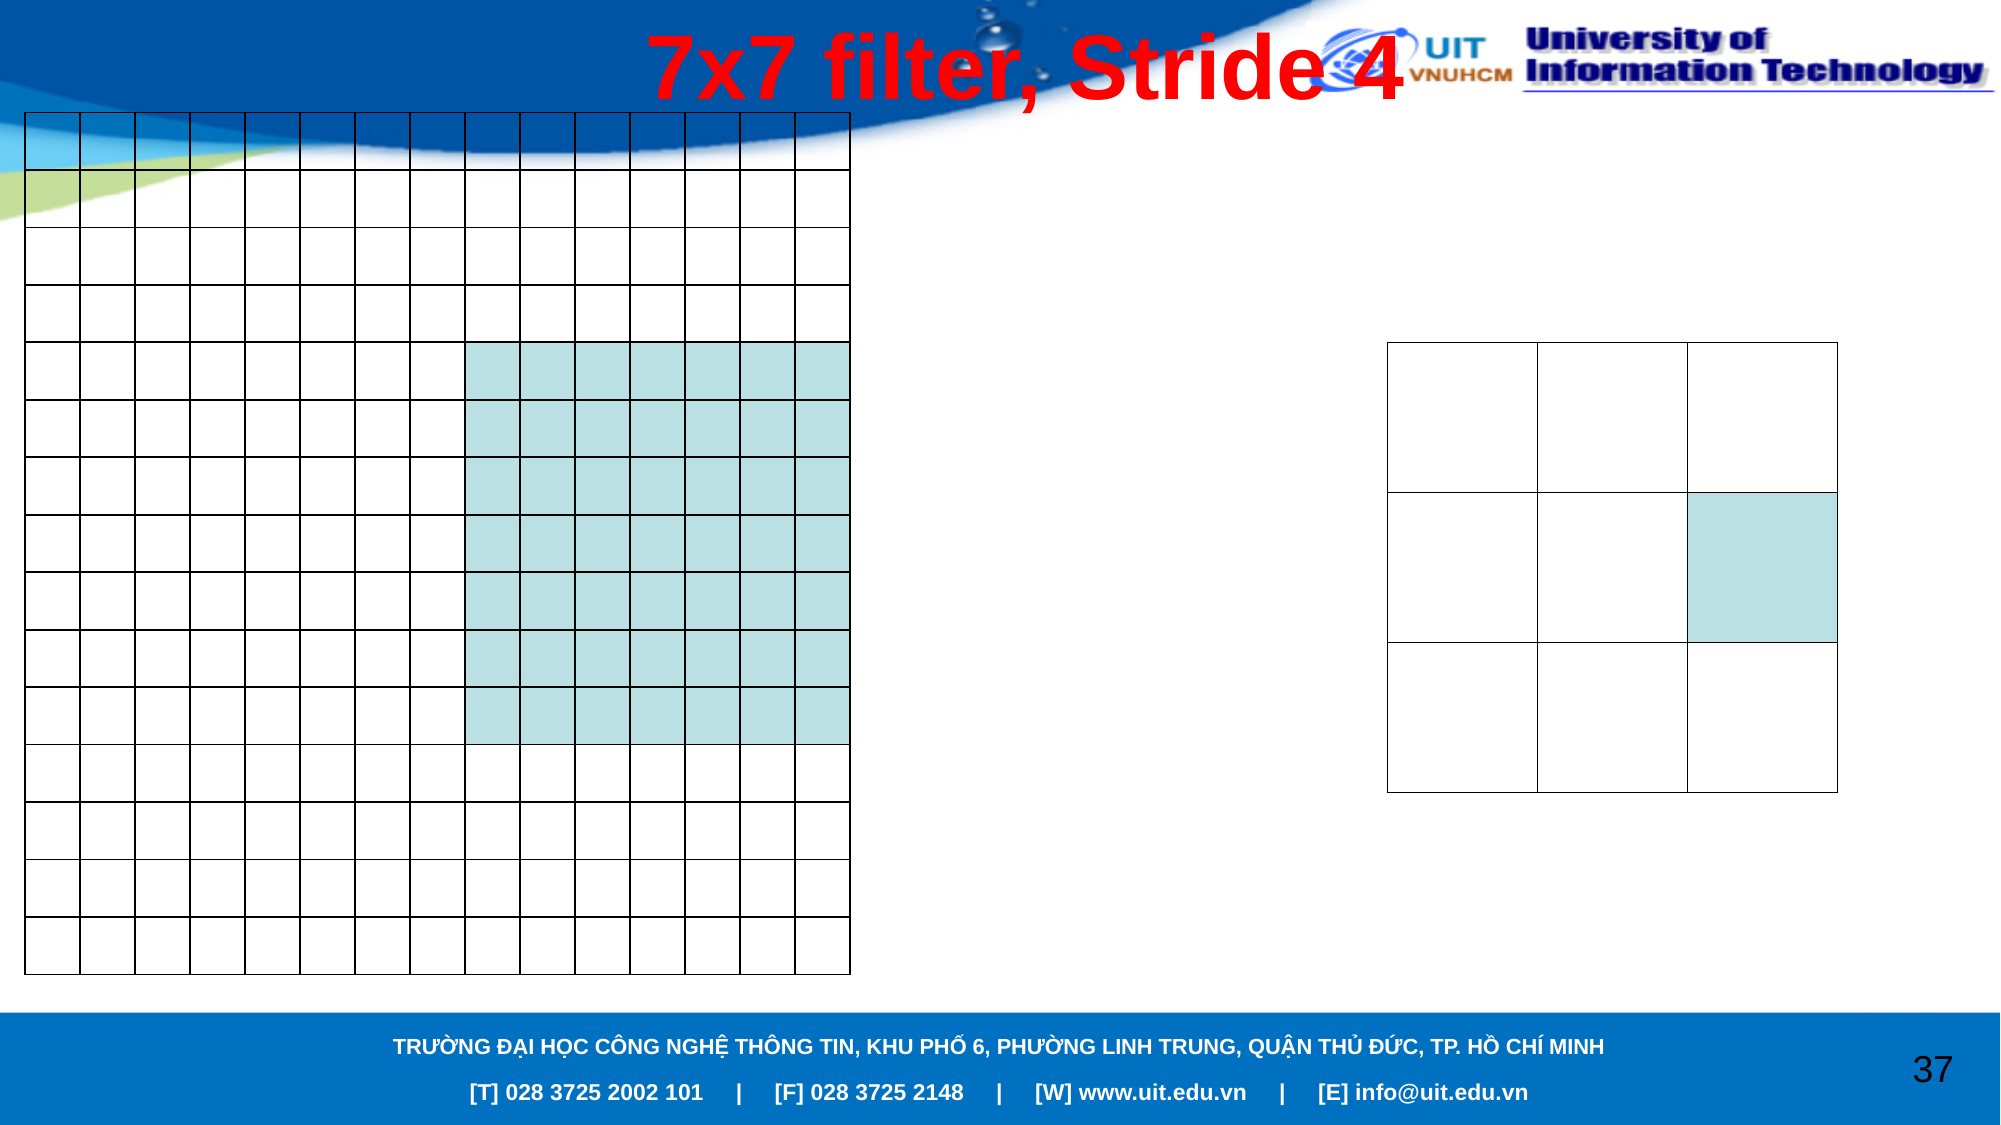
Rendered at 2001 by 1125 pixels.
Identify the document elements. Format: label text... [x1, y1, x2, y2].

table_cell [191, 918, 244, 974]
table_cell [521, 745, 574, 801]
table_cell [26, 573, 79, 629]
table_cell [741, 286, 794, 341]
title 7x7 filter, Stride 4 [150, 4, 1900, 123]
table_cell [411, 171, 464, 227]
table_cell [136, 803, 189, 859]
table_cell [136, 286, 189, 341]
table_cell [796, 343, 849, 399]
table_cell [191, 516, 244, 571]
table_cell [246, 745, 299, 801]
table_cell [576, 171, 629, 227]
table_cell [191, 343, 244, 399]
table_cell [26, 458, 79, 514]
table_cell [1688, 643, 1837, 792]
table_cell [301, 631, 354, 686]
table_cell [26, 516, 79, 571]
table_cell [686, 688, 739, 744]
table_cell [136, 918, 189, 974]
table_header [466, 113, 519, 169]
table_cell [246, 343, 299, 399]
table_cell [136, 688, 189, 744]
table_cell [411, 286, 464, 341]
table_cell [686, 745, 739, 801]
table_cell [741, 171, 794, 227]
table_cell [136, 171, 189, 227]
table_cell [301, 573, 354, 629]
table_cell [411, 631, 464, 686]
table_cell [521, 860, 574, 916]
table_cell [796, 860, 849, 916]
table_cell [81, 343, 134, 399]
table_cell [741, 573, 794, 629]
table_cell [741, 860, 794, 916]
table_cell [576, 803, 629, 859]
table_cell [356, 918, 409, 974]
picture [0, 0, 2001, 1125]
table_cell [686, 401, 739, 456]
table_cell [136, 401, 189, 456]
table_cell [576, 343, 629, 399]
table_cell [301, 458, 354, 514]
table_cell [301, 228, 354, 284]
table_cell [136, 745, 189, 801]
table_cell [81, 458, 134, 514]
table_cell [356, 343, 409, 399]
table_cell [301, 803, 354, 859]
table_cell [356, 688, 409, 744]
table_cell [741, 516, 794, 571]
table_header [246, 113, 299, 169]
table_cell [246, 228, 299, 284]
table_cell [466, 228, 519, 284]
table_cell [26, 631, 79, 686]
table_cell [466, 171, 519, 227]
table_cell [191, 171, 244, 227]
table_cell [136, 458, 189, 514]
table_cell [81, 860, 134, 916]
table_cell [411, 745, 464, 801]
table_cell [796, 458, 849, 514]
table_cell [631, 803, 684, 859]
table_cell [466, 688, 519, 744]
table_cell [356, 860, 409, 916]
table_cell [356, 631, 409, 686]
table_cell [576, 401, 629, 456]
table_cell [26, 803, 79, 859]
table_cell [81, 803, 134, 859]
table_cell [466, 401, 519, 456]
table_header [1538, 343, 1687, 492]
table_cell [741, 343, 794, 399]
table_cell [466, 286, 519, 341]
table_cell [246, 803, 299, 859]
table_cell [521, 803, 574, 859]
table_header [411, 113, 464, 169]
table_cell [631, 343, 684, 399]
table_cell [356, 228, 409, 284]
table_cell [576, 745, 629, 801]
table_cell [26, 343, 79, 399]
table_cell [301, 918, 354, 974]
table_cell [1688, 493, 1837, 642]
table_cell [466, 745, 519, 801]
table_cell [631, 228, 684, 284]
table_cell [686, 573, 739, 629]
table_cell [81, 573, 134, 629]
table_cell [631, 286, 684, 341]
table_cell [411, 401, 464, 456]
table_cell [796, 803, 849, 859]
table_cell [796, 401, 849, 456]
table_header [576, 113, 629, 169]
table_cell [246, 631, 299, 686]
table_cell [521, 228, 574, 284]
table_cell [191, 458, 244, 514]
table_cell [521, 918, 574, 974]
table_header [356, 113, 409, 169]
table_cell [686, 458, 739, 514]
table_cell [631, 860, 684, 916]
table_cell [521, 631, 574, 686]
table_cell [631, 171, 684, 227]
table_cell [686, 803, 739, 859]
table_cell [796, 516, 849, 571]
table_cell [796, 918, 849, 974]
table_cell [576, 458, 629, 514]
table_cell [631, 745, 684, 801]
table_cell [356, 171, 409, 227]
table_cell [1388, 643, 1537, 792]
table_header [686, 113, 739, 169]
table_cell [26, 286, 79, 341]
table_cell [191, 688, 244, 744]
table_cell [466, 631, 519, 686]
table_cell [411, 860, 464, 916]
table_cell [796, 745, 849, 801]
table_cell [576, 286, 629, 341]
table_cell [26, 918, 79, 974]
table_cell [521, 458, 574, 514]
table_cell [576, 516, 629, 571]
table_cell [686, 343, 739, 399]
table_cell [411, 458, 464, 514]
table_cell [1538, 643, 1687, 792]
table_header [796, 113, 849, 169]
table_cell [301, 745, 354, 801]
table_cell [631, 688, 684, 744]
table_cell [741, 688, 794, 744]
table_cell [246, 860, 299, 916]
table_cell [741, 803, 794, 859]
table_cell [686, 228, 739, 284]
table_cell [26, 401, 79, 456]
table_cell [26, 171, 79, 227]
table_cell [631, 401, 684, 456]
table_cell [521, 343, 574, 399]
table_cell [466, 573, 519, 629]
table_header [741, 113, 794, 169]
table_cell [631, 458, 684, 514]
table_cell [246, 401, 299, 456]
table_cell [631, 573, 684, 629]
table_cell [576, 573, 629, 629]
table_cell [301, 688, 354, 744]
table_cell [796, 688, 849, 744]
table_cell [521, 286, 574, 341]
table_cell [26, 745, 79, 801]
table_cell [466, 860, 519, 916]
table_header [136, 113, 189, 169]
table_cell [81, 171, 134, 227]
table_cell [796, 228, 849, 284]
table_cell [246, 688, 299, 744]
table_header [26, 113, 79, 169]
table_cell [796, 631, 849, 686]
table_cell [301, 286, 354, 341]
table_cell [741, 918, 794, 974]
table_cell [356, 745, 409, 801]
table_cell [576, 918, 629, 974]
table_cell [521, 688, 574, 744]
table_header [81, 113, 134, 169]
table_cell [81, 918, 134, 974]
table_header [1388, 343, 1537, 492]
table_cell [191, 573, 244, 629]
table_cell [356, 286, 409, 341]
table_cell [631, 631, 684, 686]
table_cell [356, 458, 409, 514]
table_cell [521, 516, 574, 571]
table_cell [136, 228, 189, 284]
table_cell [81, 631, 134, 686]
table_cell [1538, 493, 1687, 642]
table_cell [246, 171, 299, 227]
table_cell [466, 516, 519, 571]
table_cell [411, 918, 464, 974]
table_cell [686, 918, 739, 974]
table_cell [246, 516, 299, 571]
table_header [1688, 343, 1837, 492]
table_cell [466, 458, 519, 514]
table_cell [246, 573, 299, 629]
table_cell [796, 171, 849, 227]
table_cell [741, 228, 794, 284]
table_cell [576, 631, 629, 686]
table_cell [521, 573, 574, 629]
table_cell [301, 171, 354, 227]
table_cell [686, 860, 739, 916]
table_cell [1388, 493, 1537, 642]
table_cell [686, 286, 739, 341]
table_cell [411, 343, 464, 399]
table_cell [411, 228, 464, 284]
table_cell [81, 745, 134, 801]
table_cell [81, 228, 134, 284]
table_header [521, 113, 574, 169]
table_cell [26, 860, 79, 916]
table_cell [356, 516, 409, 571]
table_cell [81, 516, 134, 571]
table_cell [246, 458, 299, 514]
table_cell [521, 171, 574, 227]
table_cell [686, 171, 739, 227]
table_header [631, 113, 684, 169]
table_cell [631, 516, 684, 571]
table_cell [576, 688, 629, 744]
table_cell [191, 286, 244, 341]
table_cell [631, 918, 684, 974]
table_cell [191, 860, 244, 916]
table_cell [81, 286, 134, 341]
table_cell [411, 688, 464, 744]
table_cell [796, 286, 849, 341]
table_cell [136, 631, 189, 686]
table_cell [466, 803, 519, 859]
table_cell [796, 573, 849, 629]
table_cell [136, 573, 189, 629]
table_cell [246, 918, 299, 974]
table_cell [301, 516, 354, 571]
table_cell [466, 343, 519, 399]
table_cell [301, 343, 354, 399]
table_cell [136, 860, 189, 916]
table_cell [411, 573, 464, 629]
table_cell [81, 401, 134, 456]
table_cell [191, 745, 244, 801]
table_cell [191, 631, 244, 686]
table_cell [301, 860, 354, 916]
table_cell [411, 803, 464, 859]
table_cell [356, 573, 409, 629]
table_cell [466, 918, 519, 974]
table_cell [246, 286, 299, 341]
table_cell [741, 401, 794, 456]
table_header [191, 113, 244, 169]
table_cell [81, 688, 134, 744]
table_cell [301, 401, 354, 456]
table_cell [136, 343, 189, 399]
table_cell [741, 631, 794, 686]
table_cell [26, 228, 79, 284]
table_cell [356, 401, 409, 456]
table_cell [191, 401, 244, 456]
table_cell [686, 516, 739, 571]
table_header [301, 113, 354, 169]
table_cell [521, 401, 574, 456]
table_cell [191, 803, 244, 859]
table_cell [26, 688, 79, 744]
table_cell [576, 860, 629, 916]
table_cell [411, 516, 464, 571]
table_cell [741, 745, 794, 801]
table_cell [576, 228, 629, 284]
table_cell [686, 631, 739, 686]
table_cell [136, 516, 189, 571]
table_cell [191, 228, 244, 284]
table_cell [356, 803, 409, 859]
table_cell [741, 458, 794, 514]
